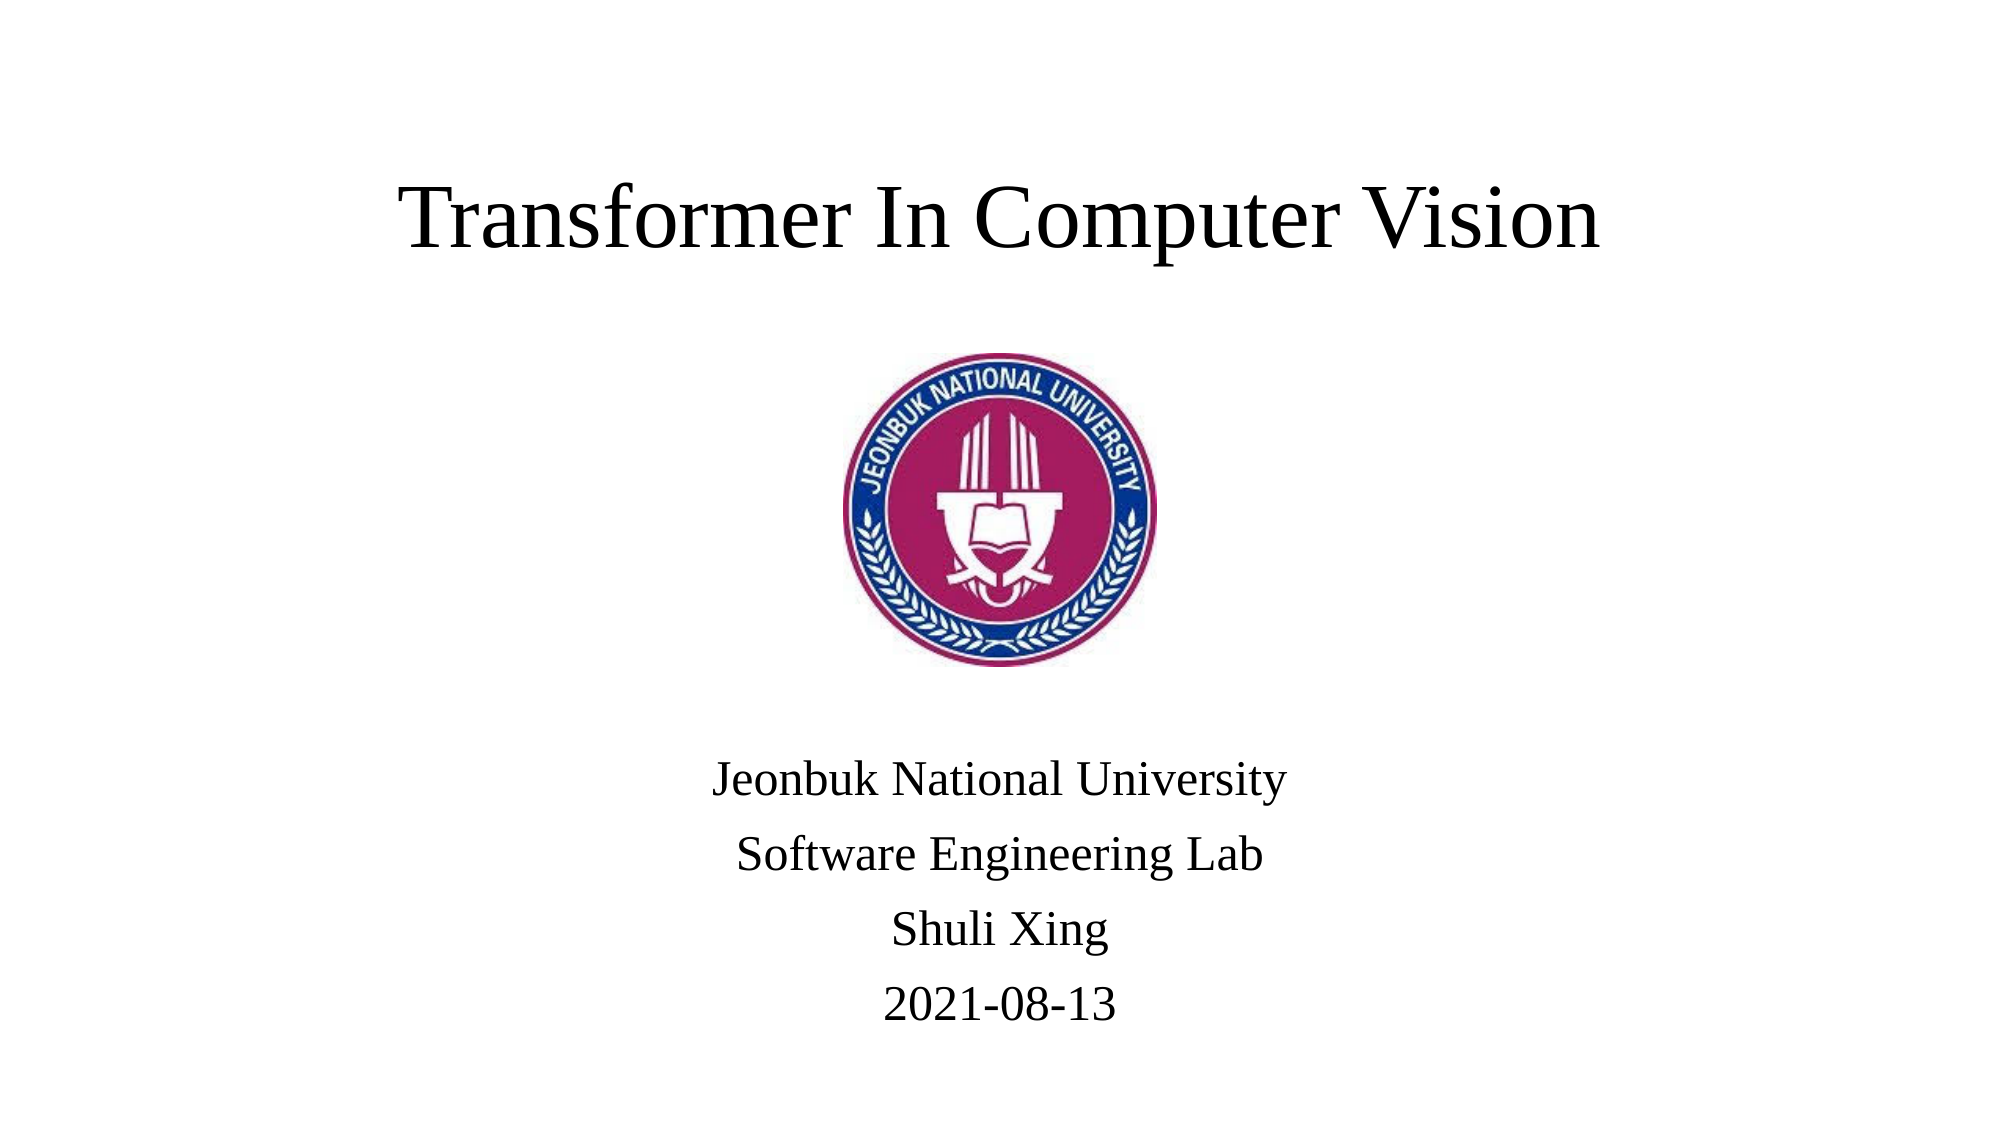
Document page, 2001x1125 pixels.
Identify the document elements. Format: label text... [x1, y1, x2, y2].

picture [843, 353, 1157, 667]
subtitle Jeonbuk National University Software Engineering Lab Shuli Xing 2021-08-13 [249, 745, 1750, 1056]
title Transformer In Computer Vision [249, 107, 1750, 275]
